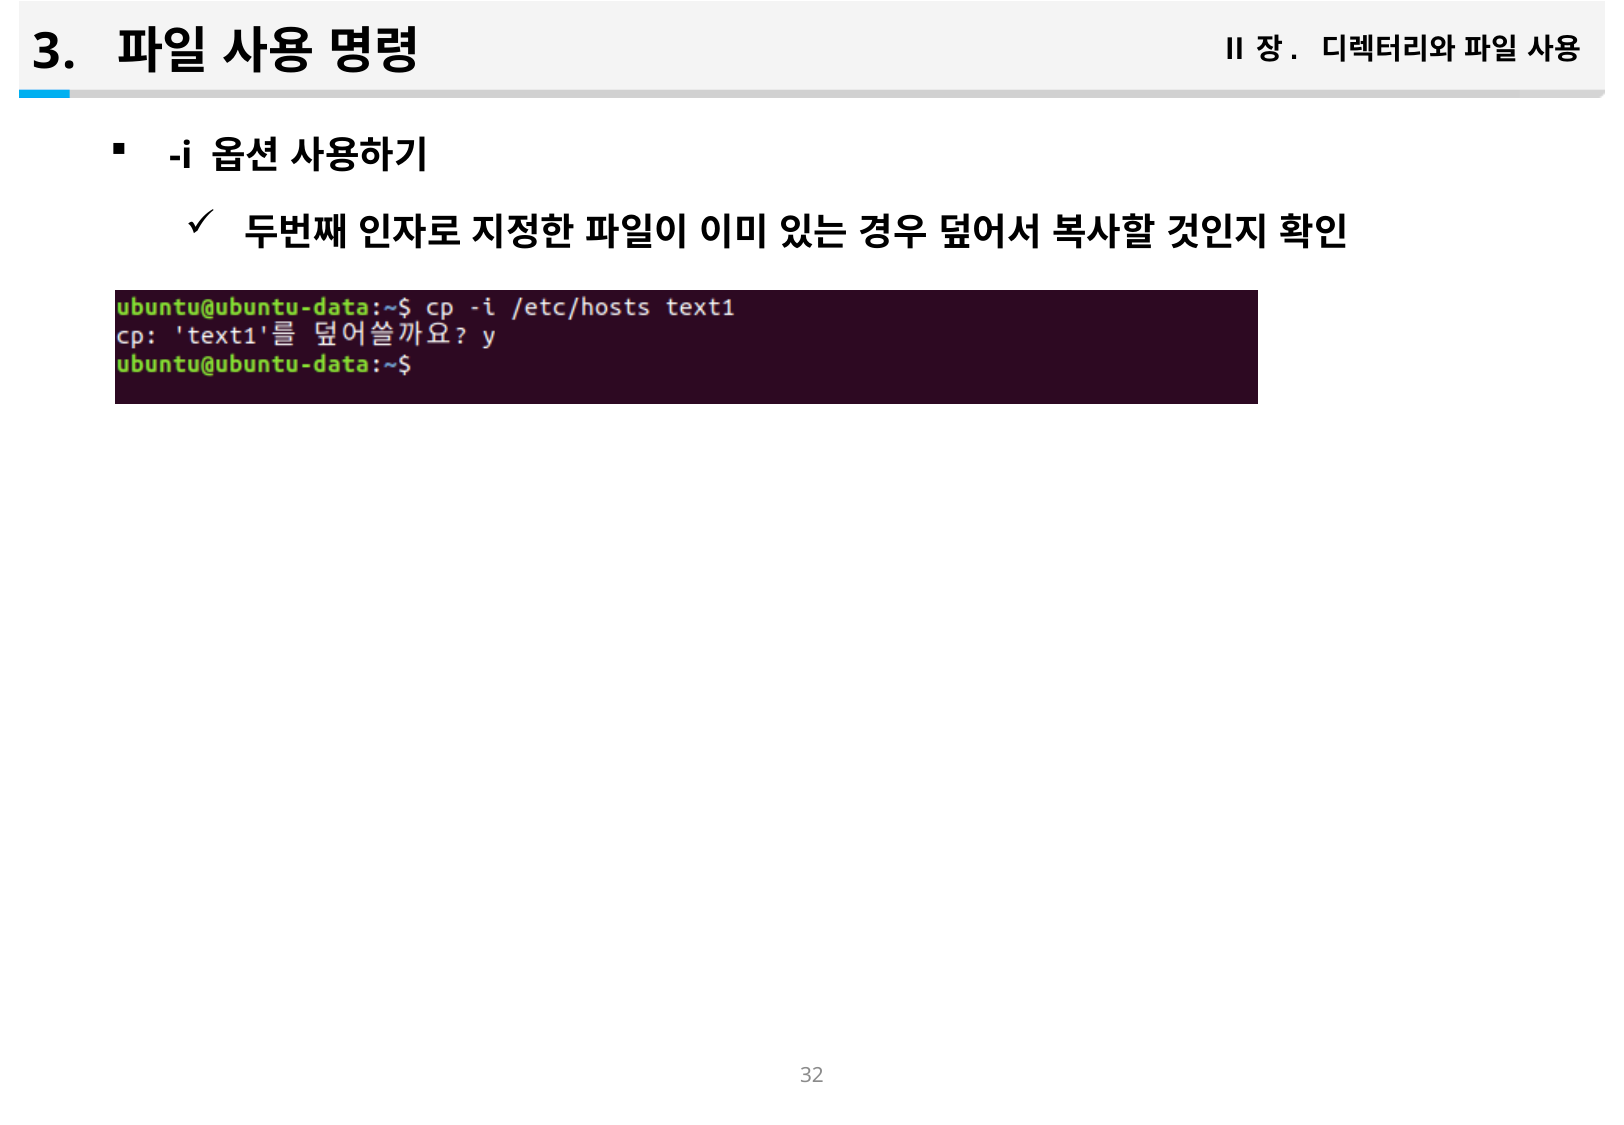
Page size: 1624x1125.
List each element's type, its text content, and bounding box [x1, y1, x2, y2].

picture [19, 1, 1605, 98]
picture [114, 290, 1258, 404]
list 파일 사용 명령 [17, 11, 1167, 85]
text_box -i 옵션 사용하기 두번째 인자로 지정한 파일이 이미 있는 경우 덮어서 복사할 것인지 확인 [20, 124, 1602, 260]
slide_number 31 [622, 1045, 1002, 1106]
text_box Ⅱ장. 디렉터리와 파일 사용 [1204, 22, 1596, 73]
